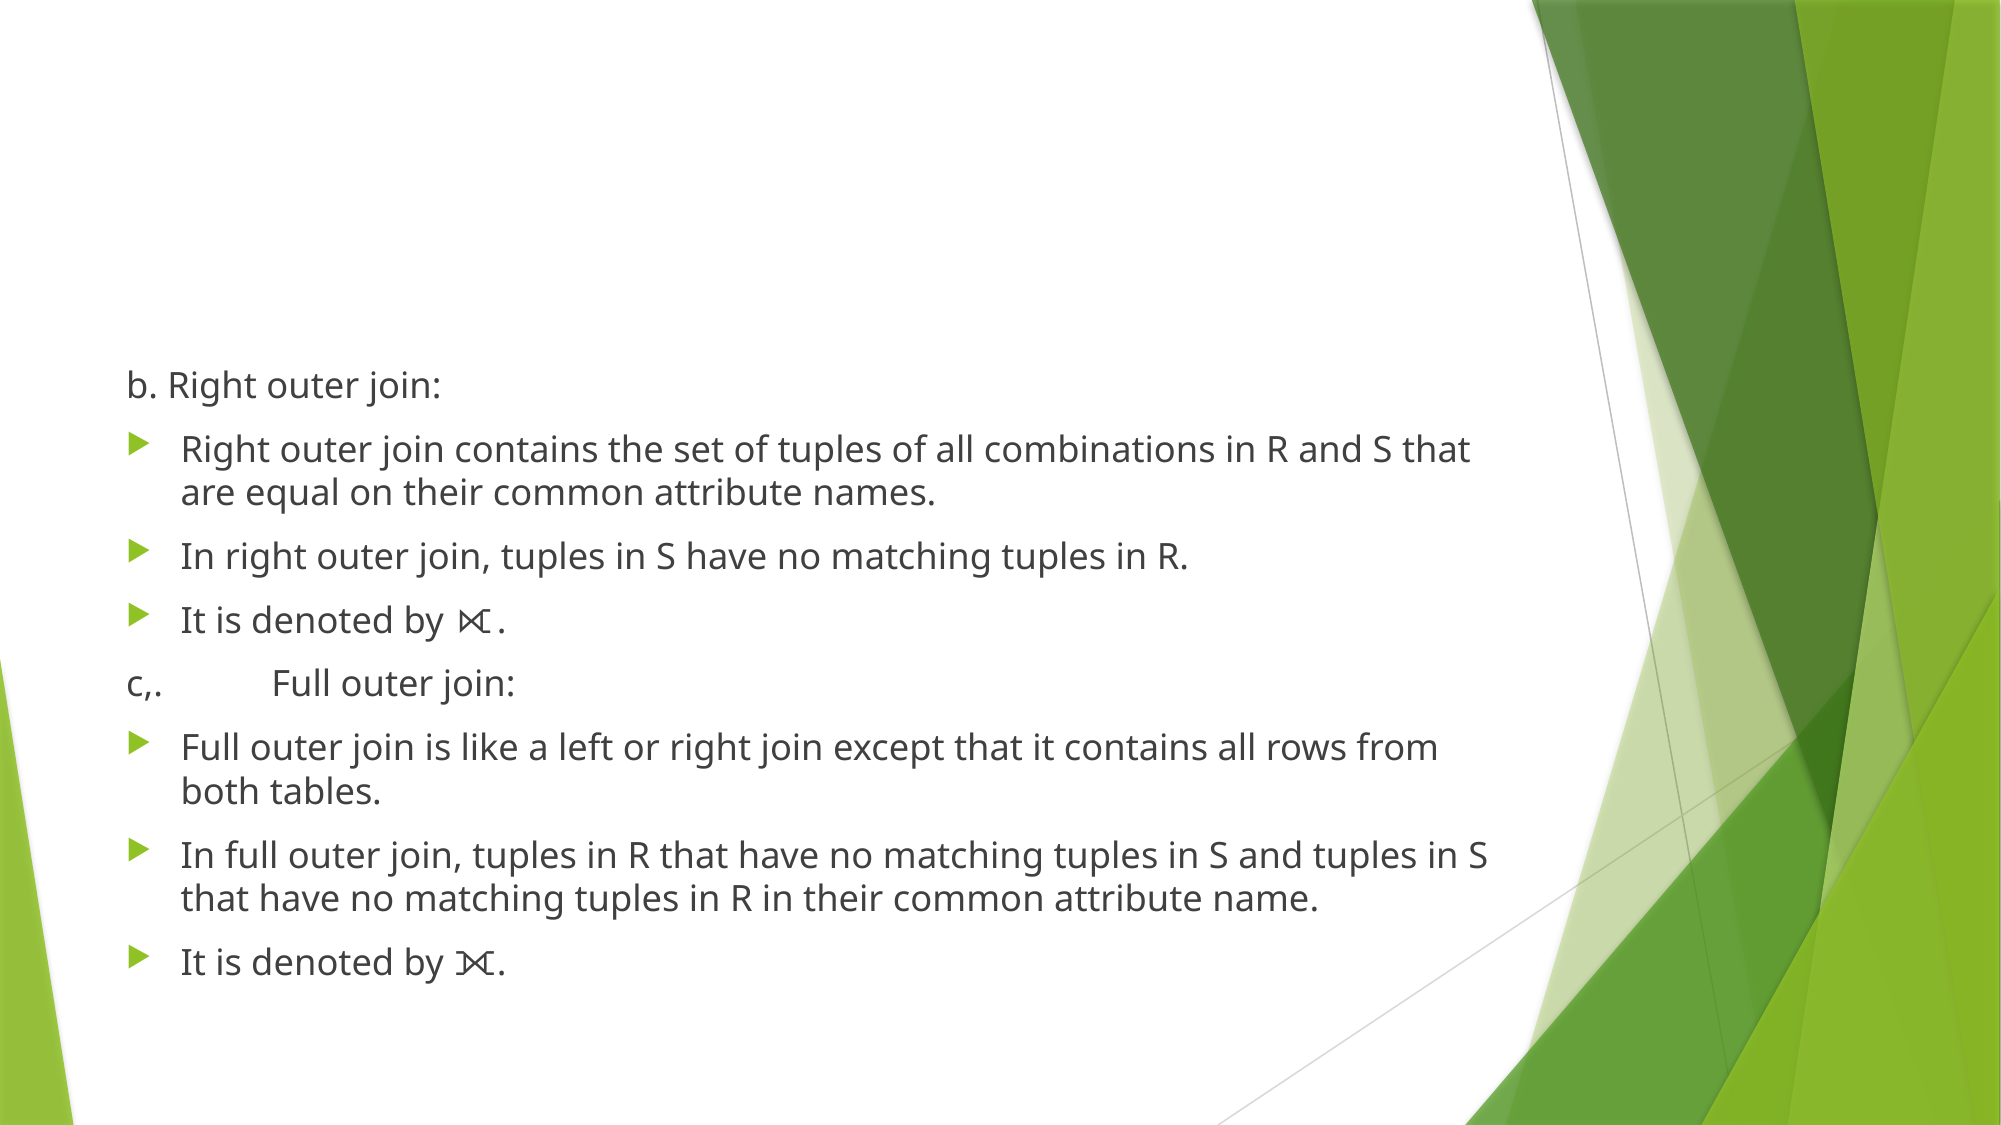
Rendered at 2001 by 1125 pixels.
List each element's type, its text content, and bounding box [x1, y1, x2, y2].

list b. Right outer join: Right outer join contains the set of tuples of all combinations in R and S that are equal on their common attribute names. In right outer join, tuples in S have no matching tuples in R. It is denoted by ⟖. c,. Full outer join: Full outer join is like a left or right join except that it contains all rows from both tables. In full outer join, tuples in R that have no matching tuples in S and tuples in S that have no matching tuples in R in their common attribute name. It is denoted by ⟗. [111, 354, 1522, 992]
